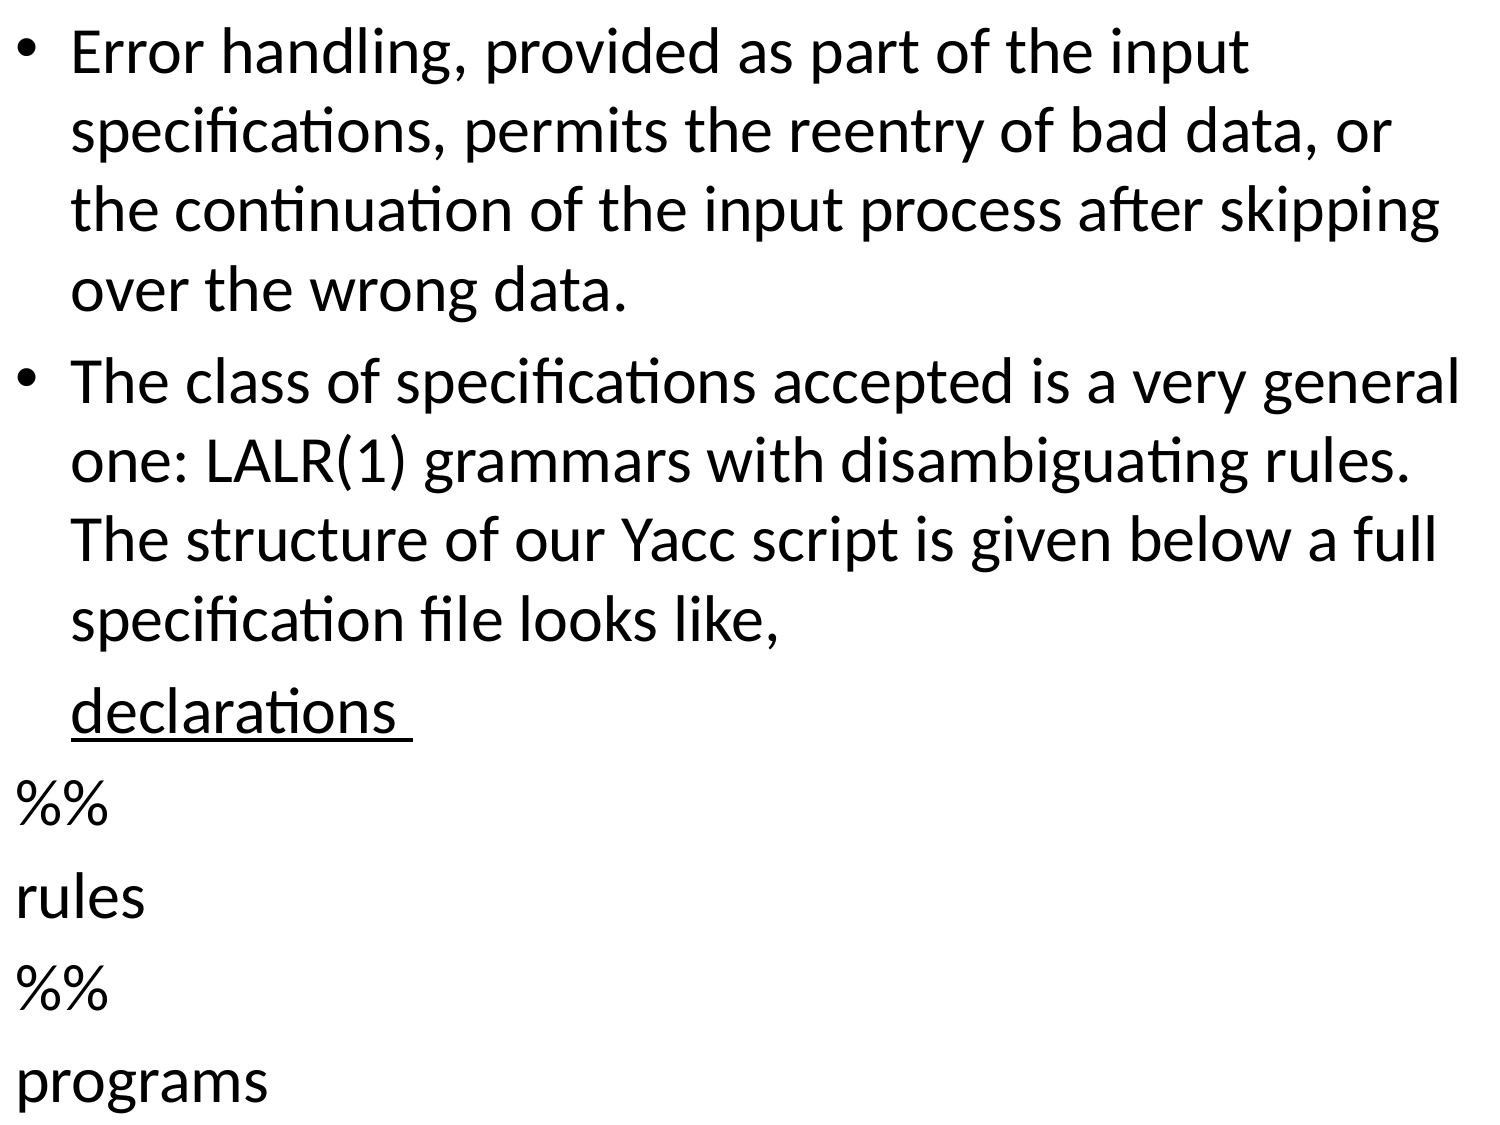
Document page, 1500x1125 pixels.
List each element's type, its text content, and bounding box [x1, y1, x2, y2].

list Error handling, provided as part of the input specifications, permits the reentry of bad data, or the continuation of the input process after skipping over the wrong data. The class of specifications accepted is a very general one: LALR(1) grammars with disambiguating rules. The structure of our Yacc script is given below a full specification file looks like, declarations %% rules %% programs [0, 0, 1500, 1125]
